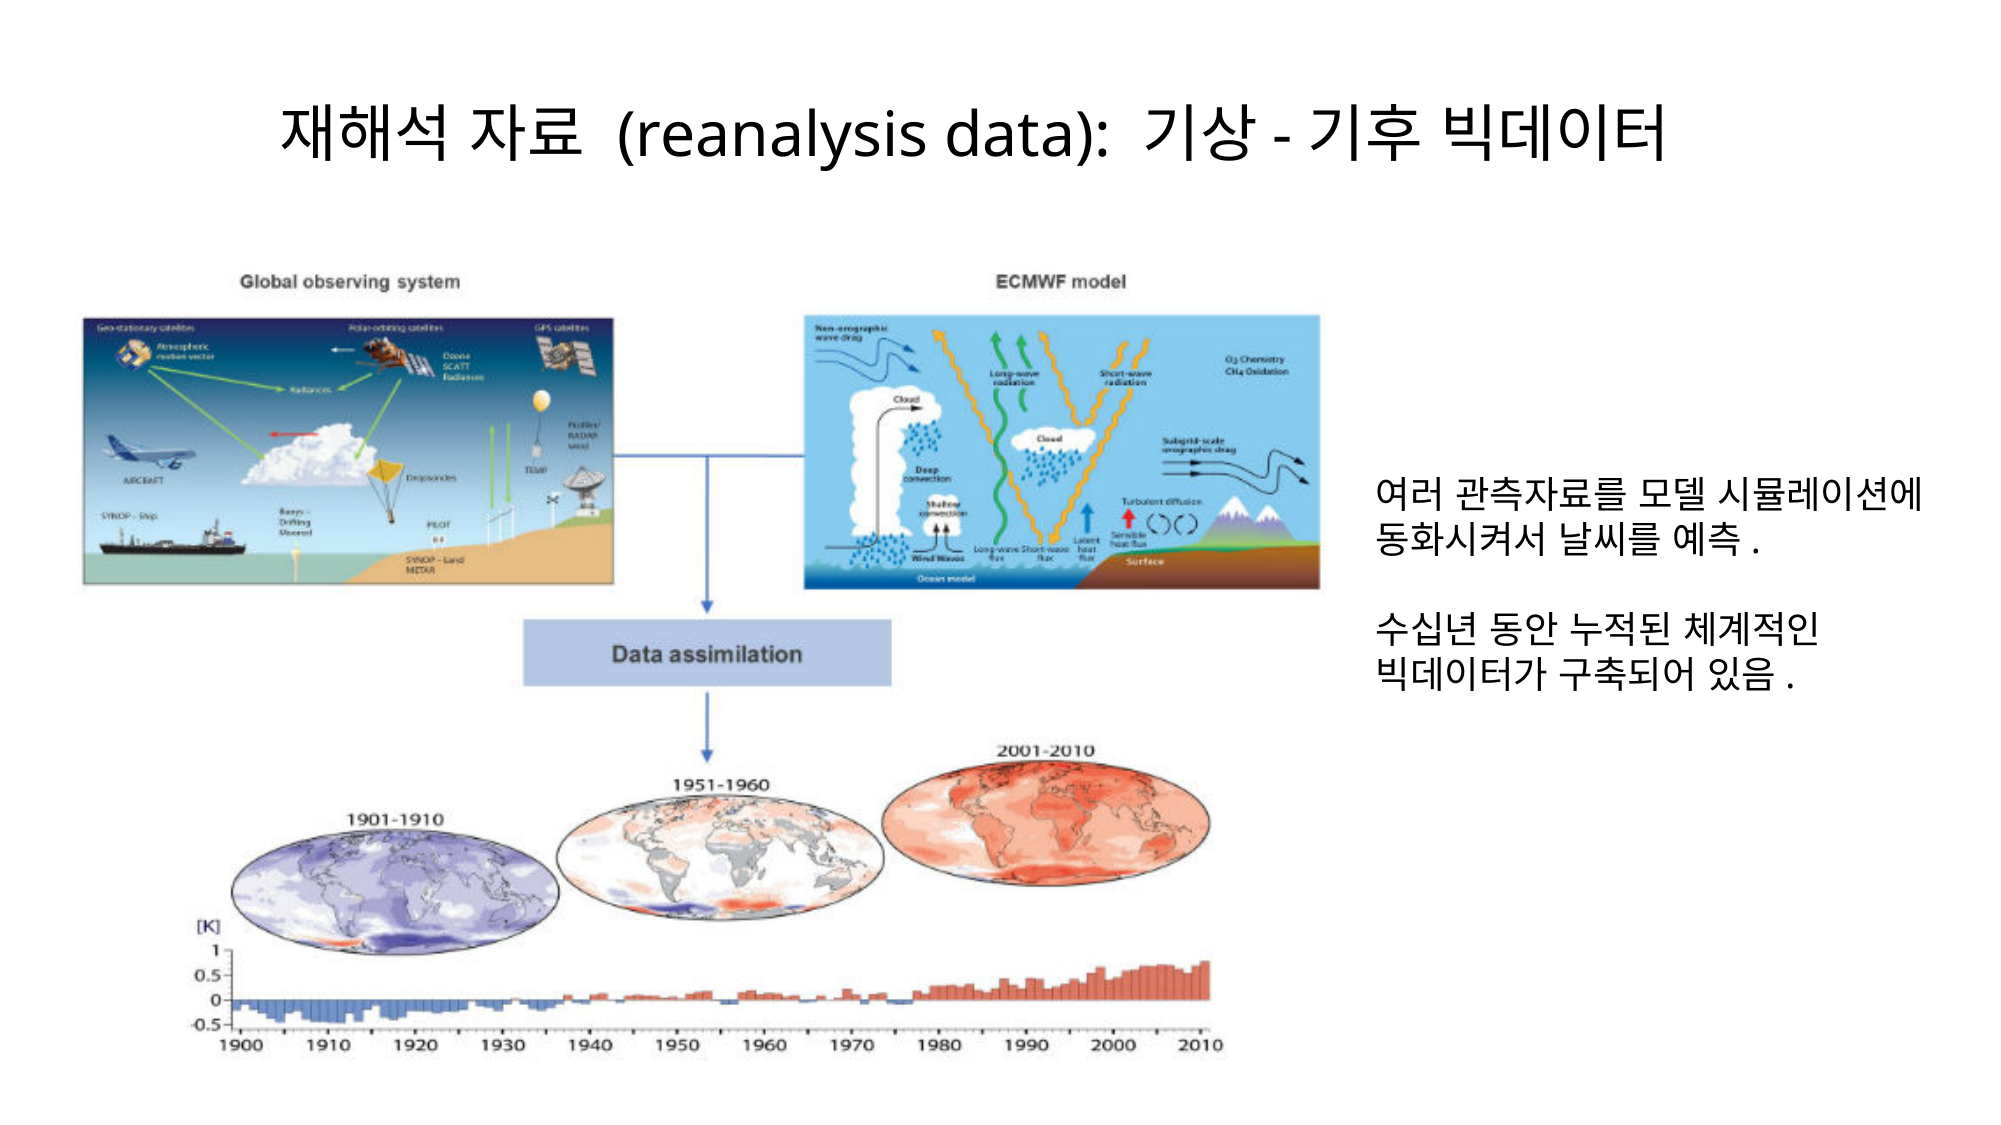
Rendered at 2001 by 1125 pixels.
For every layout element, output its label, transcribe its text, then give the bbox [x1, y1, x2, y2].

text_box 여러 관측자료를 모델 시뮬레이션에 동화시켜서 날씨를 예측. 수십년 동안 누적된 체계적인 빅데이터가 구축되어 있음. [1361, 464, 1971, 704]
picture [60, 245, 1339, 1075]
title 재해석 자료 (reanalysis data): 기상-기후 빅데이터 [37, 52, 1914, 174]
